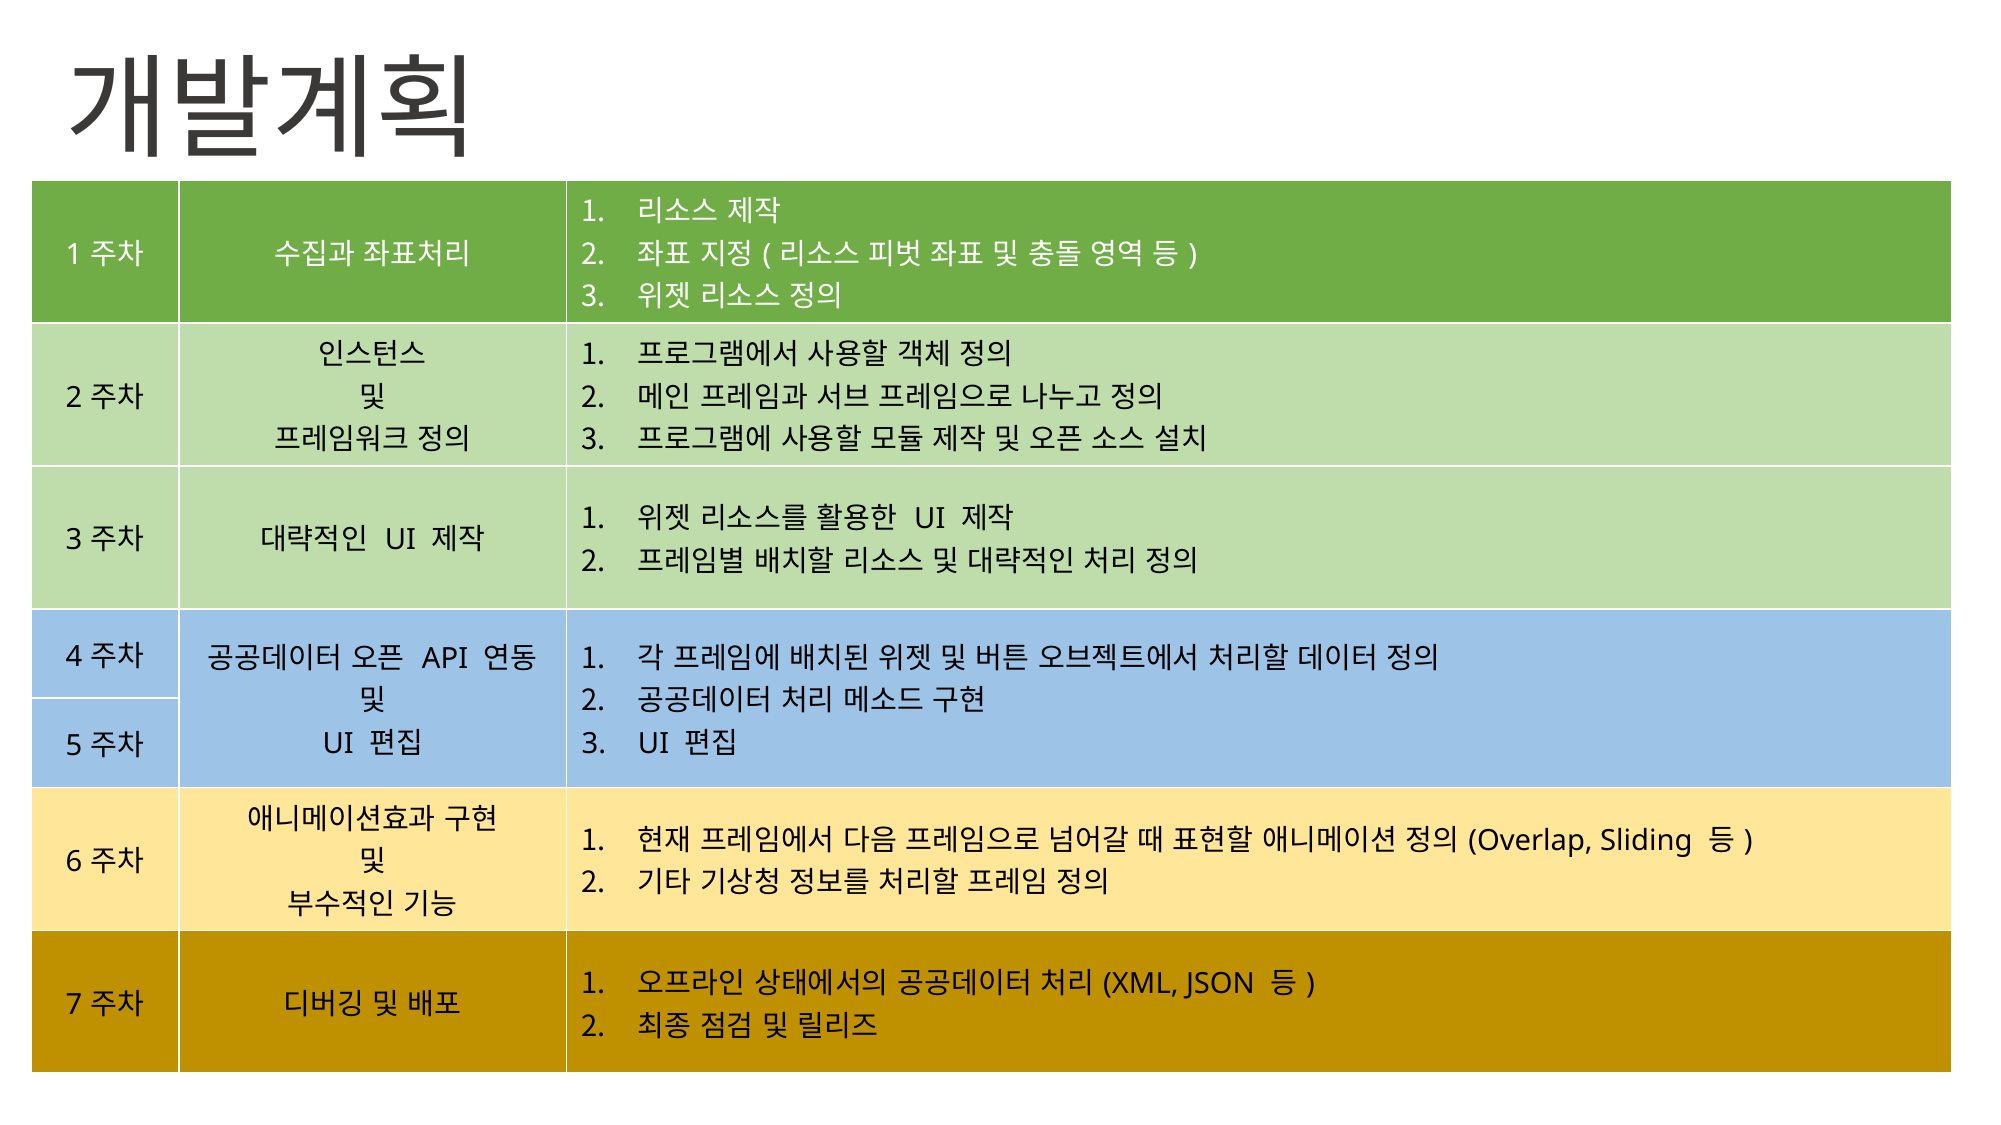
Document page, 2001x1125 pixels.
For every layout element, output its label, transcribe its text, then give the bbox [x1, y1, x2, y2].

table_cell 각 프레임에 배치된 위젯 및 버튼 오브젝트에서 처리할 데이터 정의 공공데이터 처리 메소드 구현 UI 편집 [567, 610, 1951, 787]
table_cell 5주차 [32, 699, 178, 787]
table_cell 4주차 [32, 610, 178, 697]
table_cell 2주차 [32, 324, 178, 465]
table_cell 애니메이션효과 구현 및 부수적인 기능 [180, 788, 566, 930]
table_cell 7주차 [32, 931, 178, 1072]
table_cell 3주차 [32, 467, 178, 608]
table_cell 오프라인 상태에서의 공공데이터 처리(XML, JSON 등) 최종 점검 및 릴리즈 [567, 931, 1951, 1072]
table_header 1주차 [32, 181, 178, 322]
table_cell 6주차 [32, 788, 178, 930]
table_cell 공공데이터 오픈 API 연동 및 UI 편집 [180, 610, 566, 787]
text_box 개발계획 [50, 28, 495, 179]
table_cell 위젯 리소스를 활용한 UI 제작 프레임별 배치할 리소스 및 대략적인 처리 정의 [567, 467, 1951, 608]
table_cell 대략적인 UI 제작 [180, 467, 566, 608]
table_header 리소스 제작 좌표 지정(리소스 피벗 좌표 및 충돌 영역 등) 위젯 리소스 정의 [567, 181, 1951, 322]
table_cell 인스턴스 및 프레임워크 정의 [180, 324, 566, 465]
table_cell 디버깅 및 배포 [180, 931, 566, 1072]
table_header 수집과 좌표처리 [180, 181, 566, 322]
table_cell 현재 프레임에서 다음 프레임으로 넘어갈 때 표현할 애니메이션 정의(Overlap, Sliding 등) 기타 기상청 정보를 처리할 프레임 정의 [567, 788, 1951, 930]
table_cell 프로그램에서 사용할 객체 정의 메인 프레임과 서브 프레임으로 나누고 정의 프로그램에 사용할 모듈 제작 및 오픈 소스 설치 [567, 324, 1951, 465]
